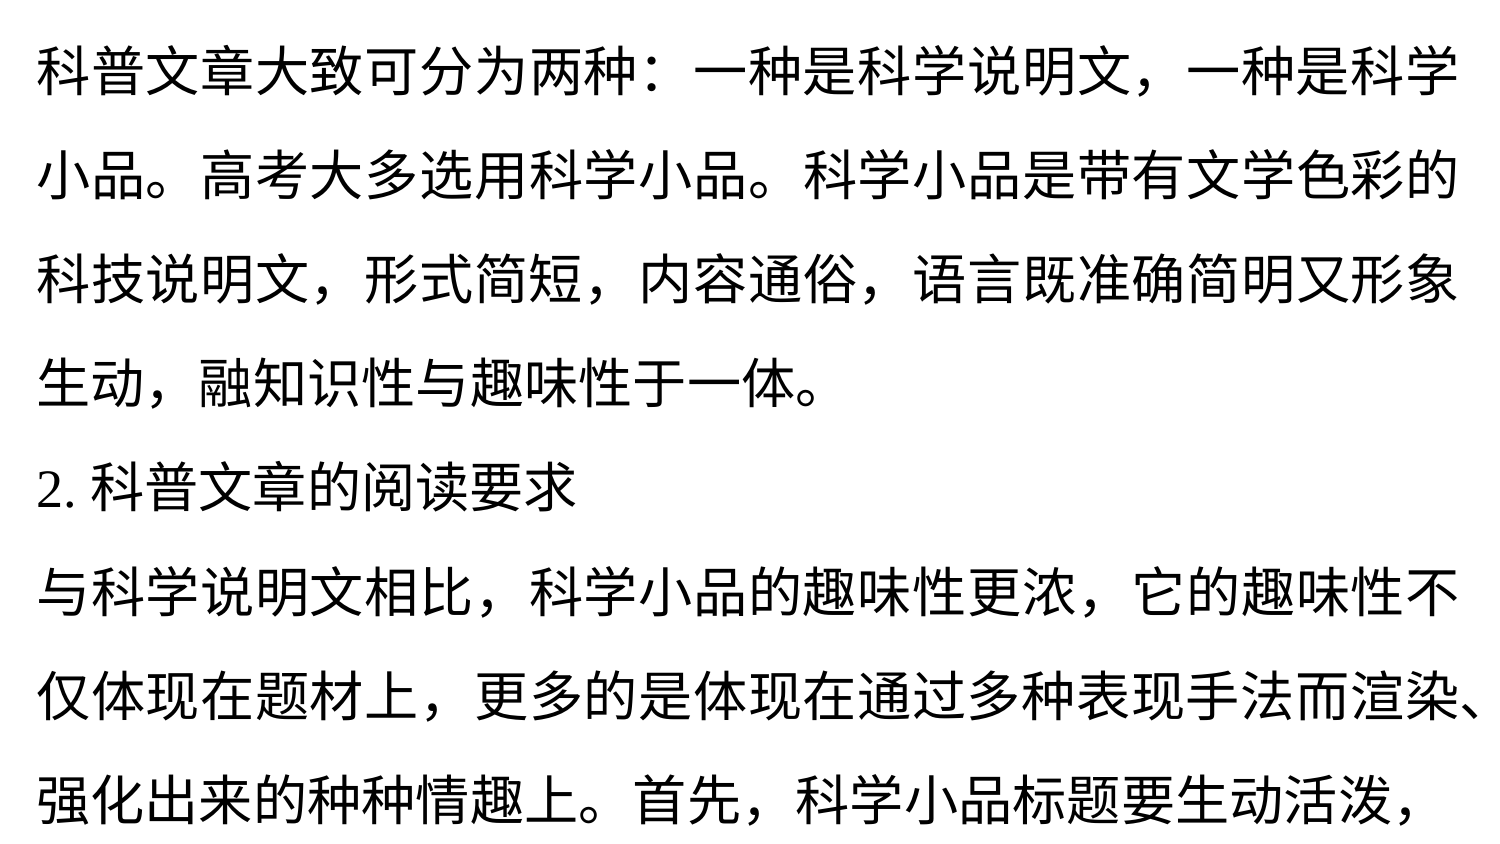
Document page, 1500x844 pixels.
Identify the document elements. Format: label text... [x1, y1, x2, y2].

text_box 科普文章大致可分为两种：一种是科学说明文，一种是科学小品。高考大多选用科学小品。科学小品是带有文学色彩的科技说明文，形式简短，内容通俗，语言既准确简明又形象生动，融知识性与趣味性于一体。 2.科普文章的阅读要求 与科学说明文相比，科学小品的趣味性更浓，它的趣味性不仅体现在题材上，更多的是体现在通过多种表现手法而渲染、强化出来的种种情趣上。首先，科学小品标题要生动活泼， [21, 0, 1475, 839]
